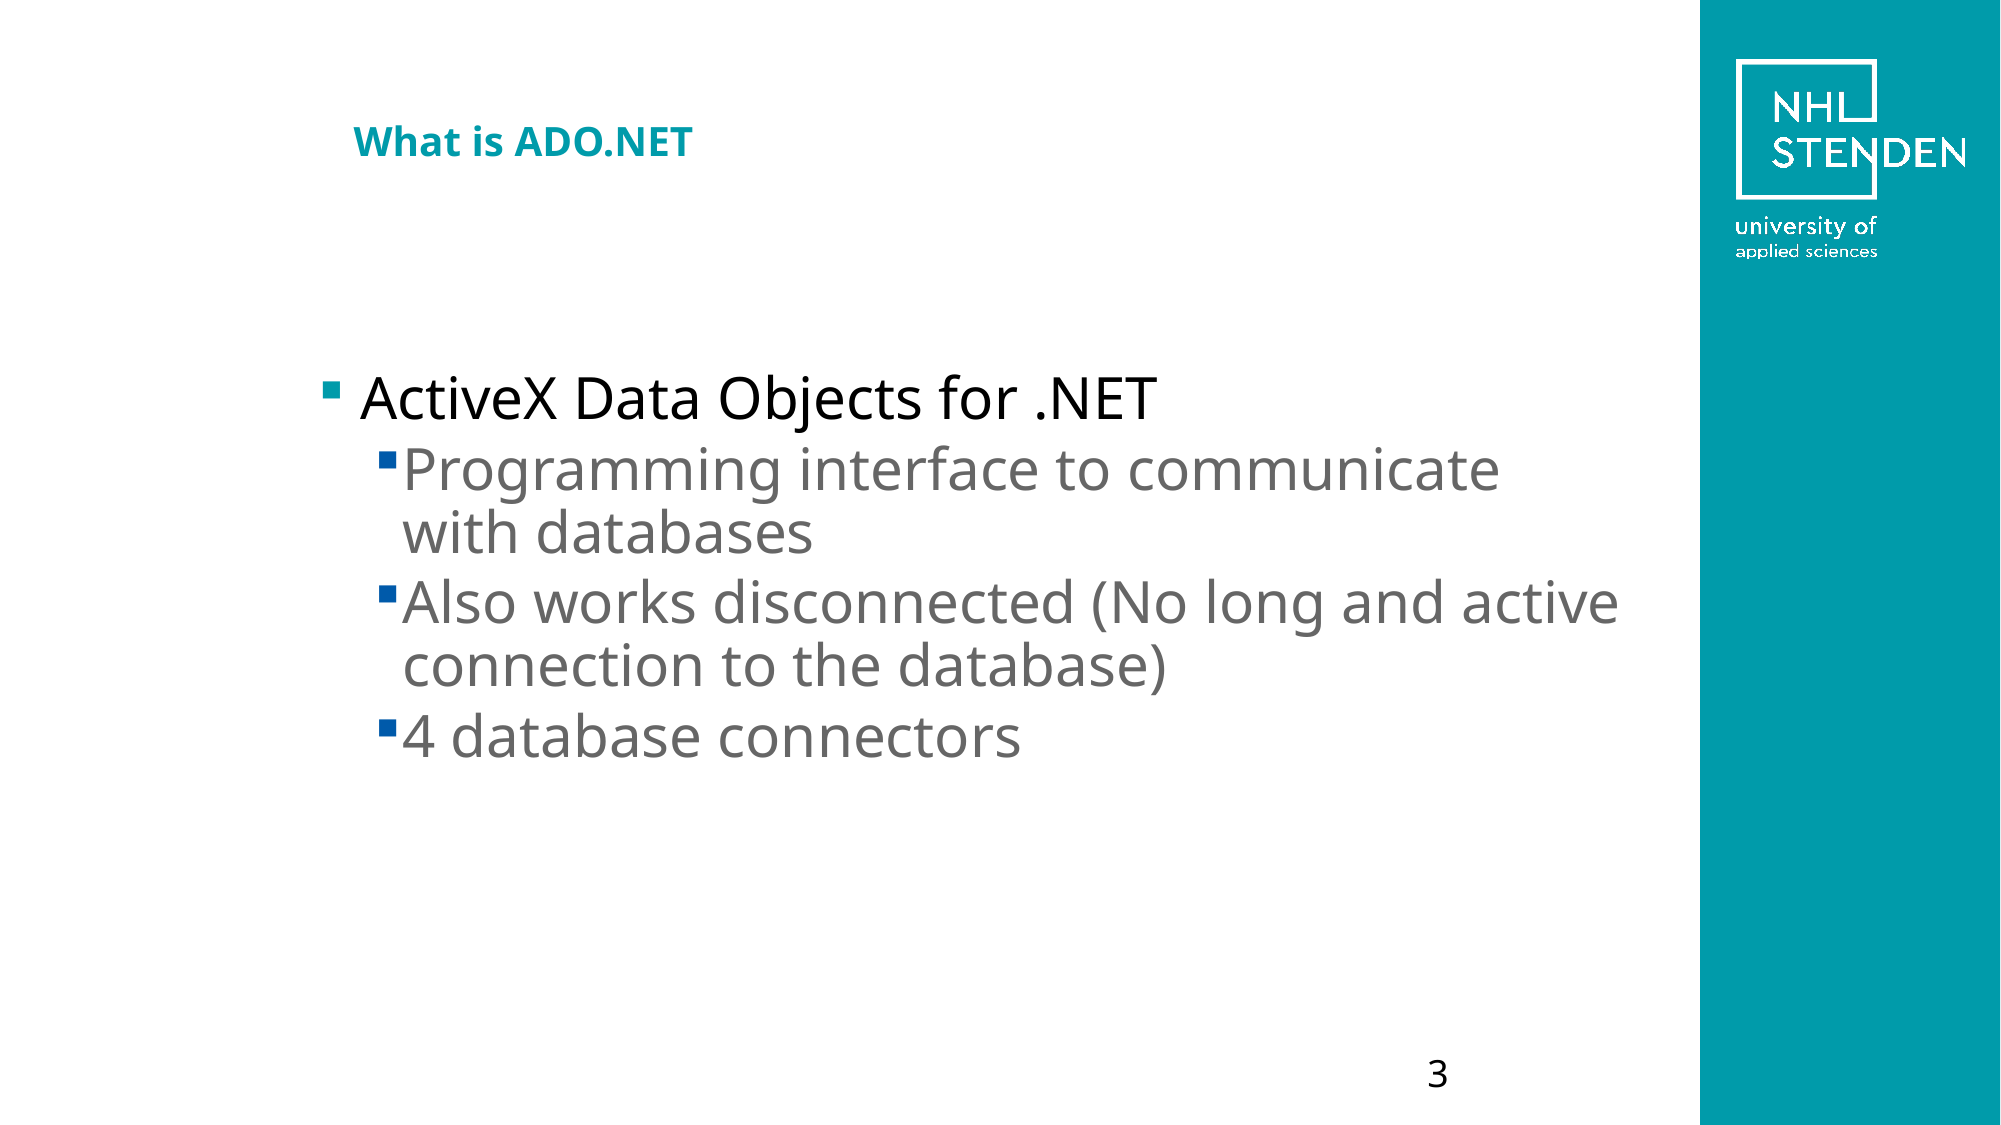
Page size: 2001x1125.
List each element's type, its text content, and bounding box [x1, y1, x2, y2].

title What is ADO.NET [338, 113, 1626, 222]
list ActiveX Data Objects for .NET Programming interface to communicate with databases Also works disconnected (No long and active connection to the database) 4 database connectors [303, 361, 1641, 1000]
picture [1736, 59, 1965, 259]
slide_number 3 [1412, 1042, 1679, 1103]
